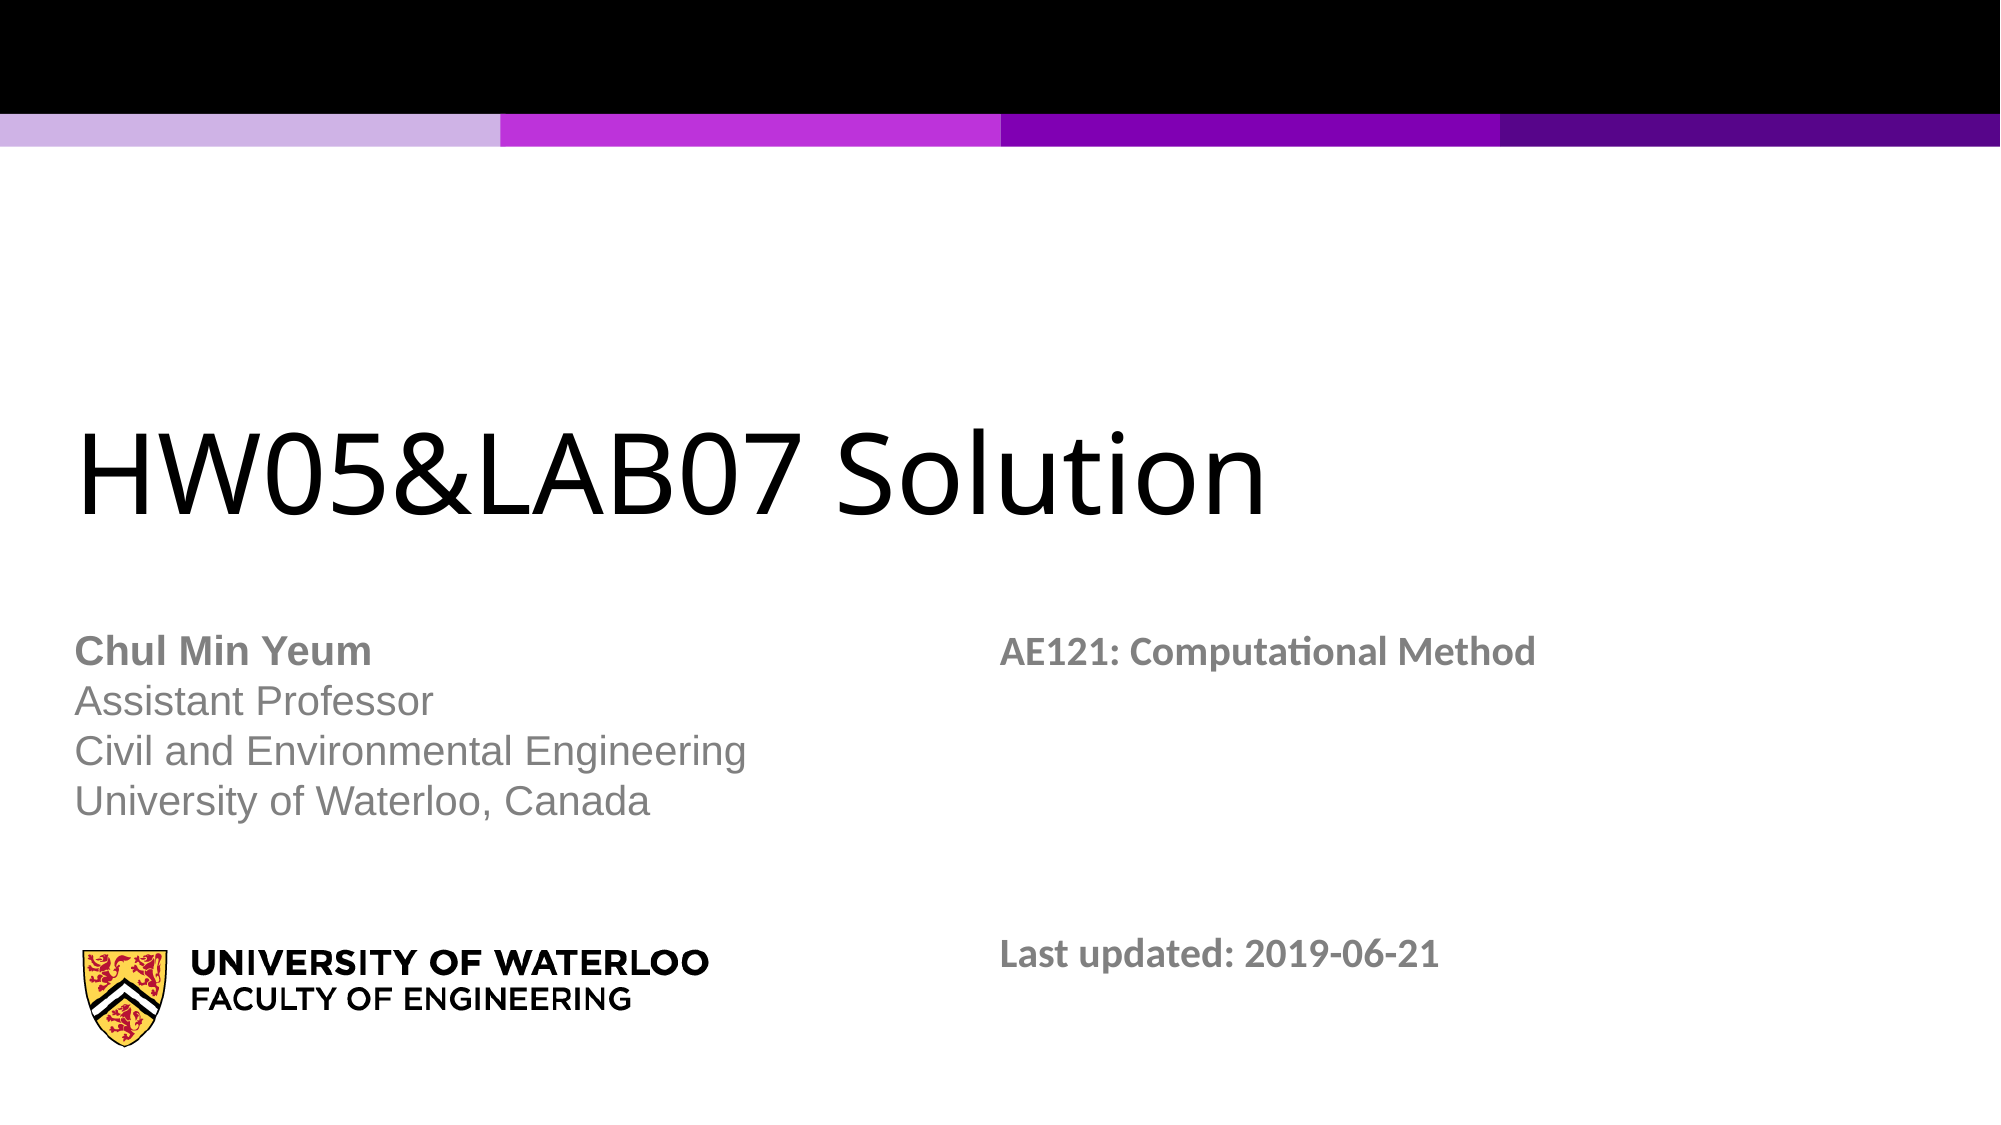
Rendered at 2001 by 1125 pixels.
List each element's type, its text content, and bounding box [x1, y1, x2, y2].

subtitle Chul Min Yeum Assistant Professor Civil and Environmental Engineering University of Waterloo, Canada [74, 616, 975, 880]
title HW05&LAB07 Solution [74, 249, 1762, 545]
text_box AE121: Computational Method [999, 616, 1949, 726]
text_box Last updated: 2019-06-21 [999, 918, 1949, 1028]
picture [0, 872, 810, 1125]
